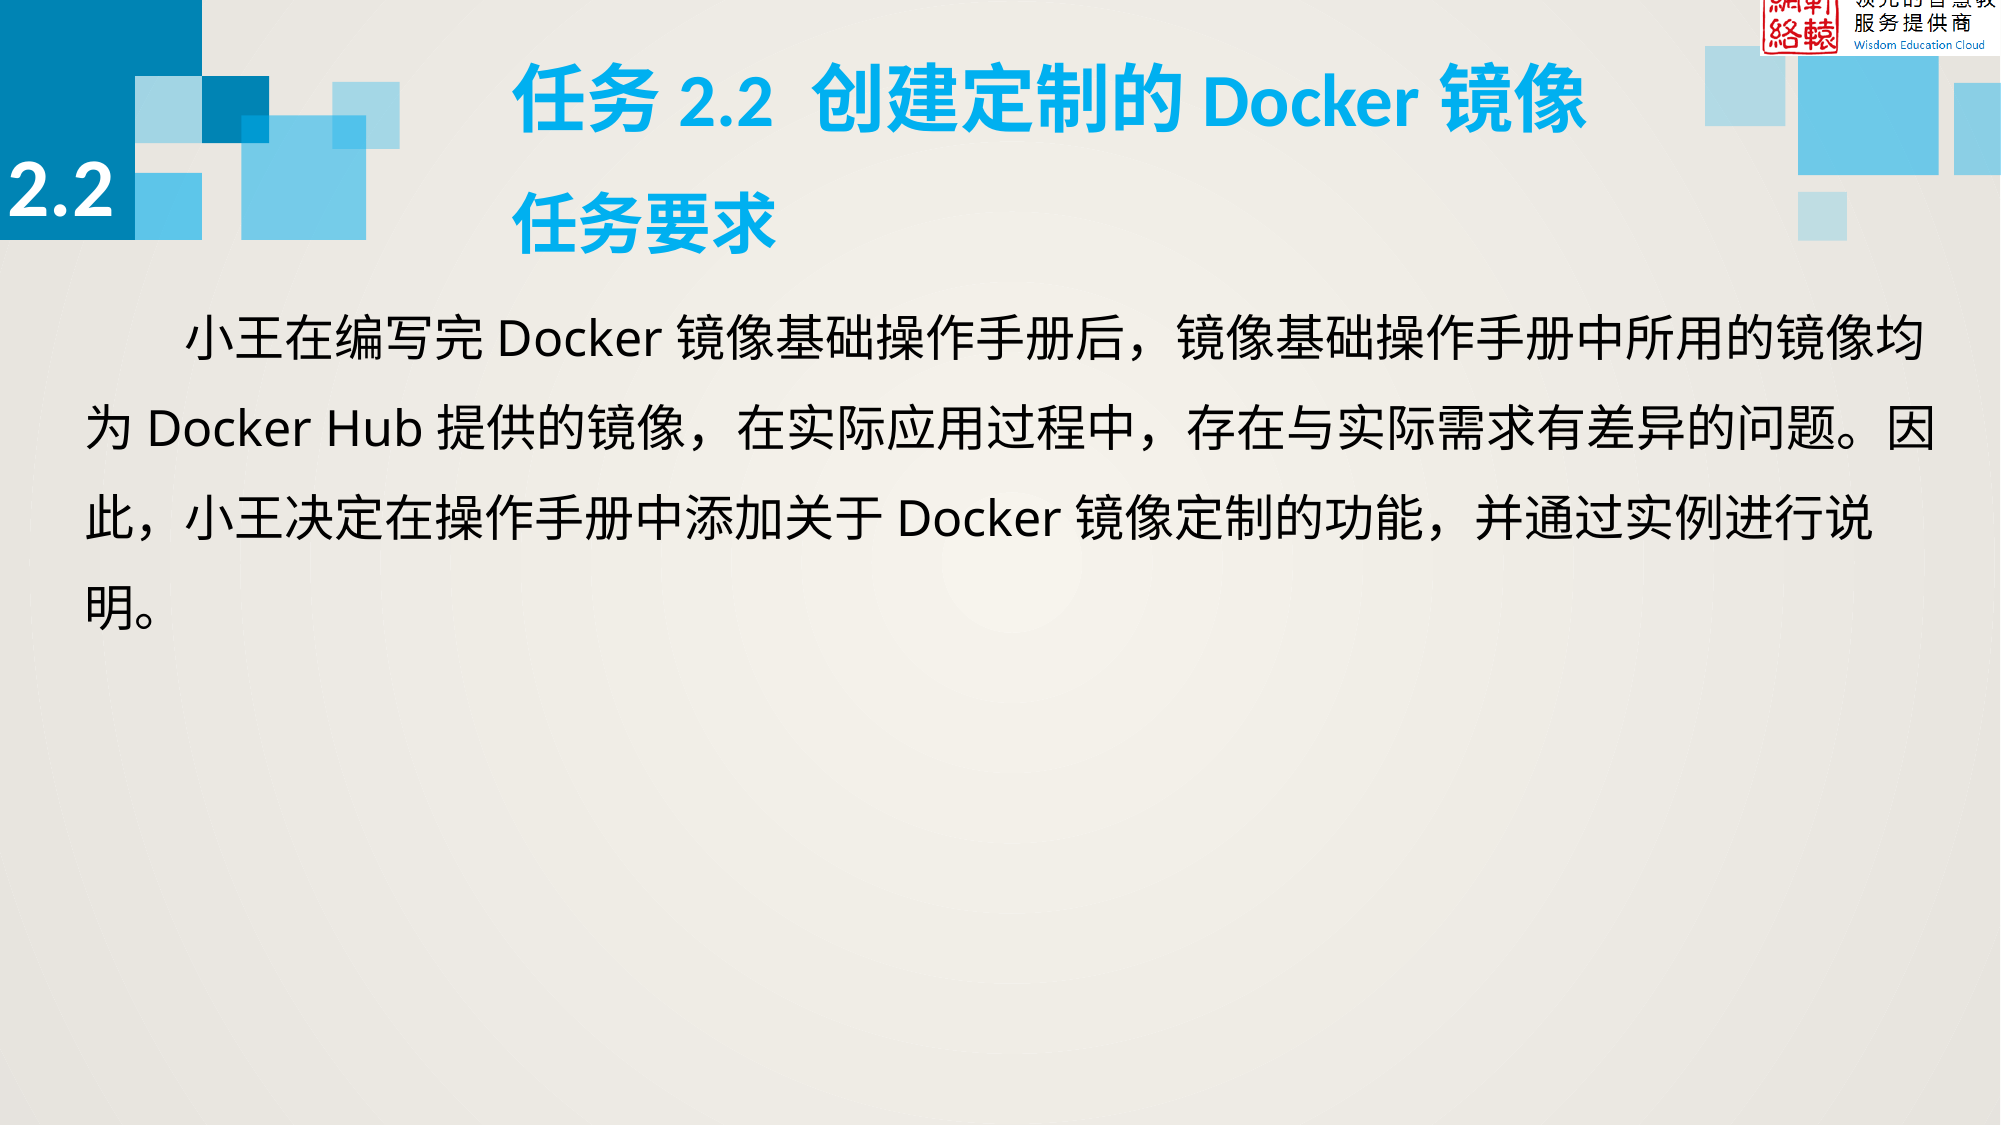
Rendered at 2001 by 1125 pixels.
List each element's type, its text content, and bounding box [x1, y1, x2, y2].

list 任务要求 [496, 149, 1243, 250]
list 2.2 [0, 95, 150, 242]
text_box 小王在编写完Docker镜像基础操作手册后，镜像基础操作手册中所用的镜像均为Docker Hub提供的镜像，在实际应用过程中，存在与实际需求有差异的问题。因此，小王决定在操作手册中添加关于Docker镜像定制的功能，并通过实例进行说明。 [69, 268, 1989, 644]
list 任务2.2 创建定制的Docker镜像 [496, 17, 1640, 150]
picture [1760, 0, 2001, 56]
